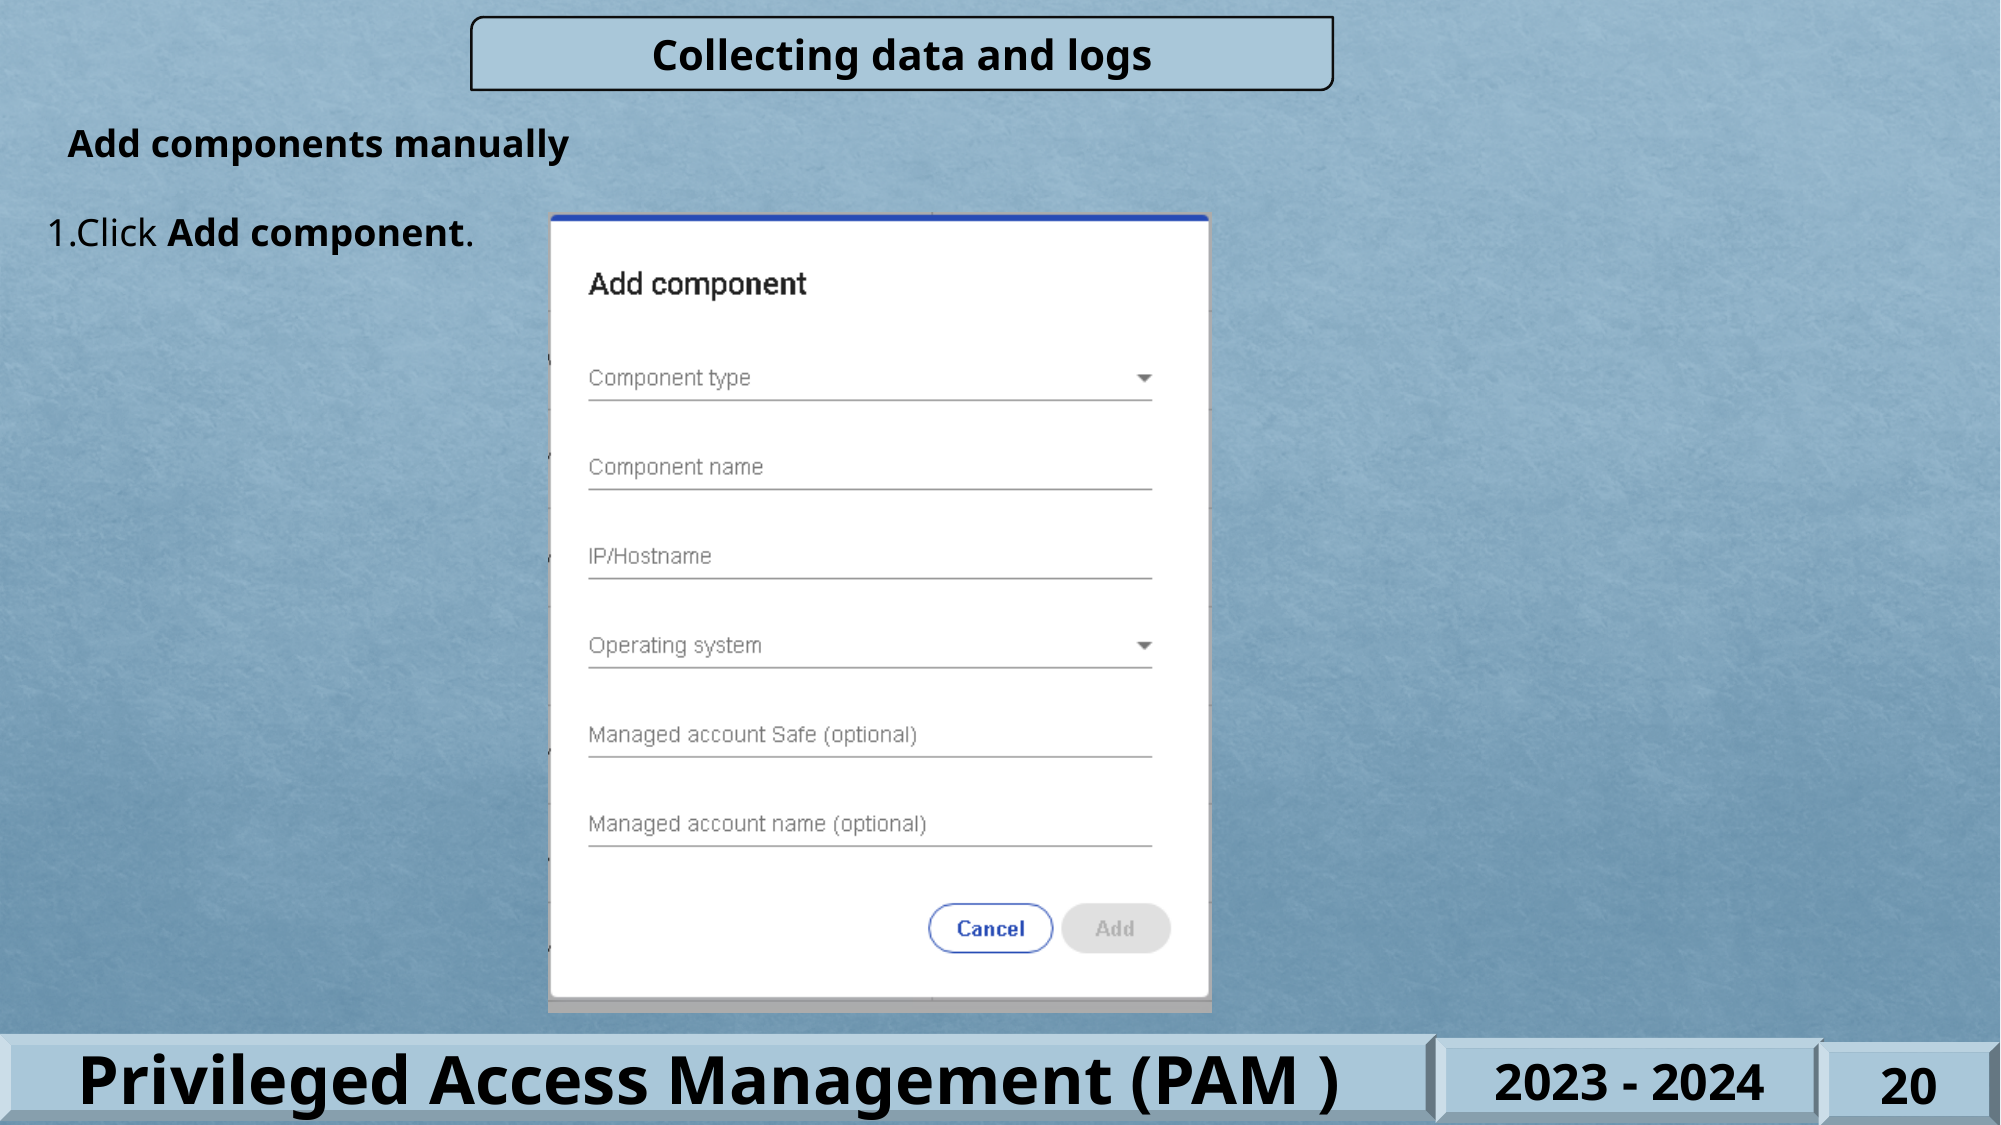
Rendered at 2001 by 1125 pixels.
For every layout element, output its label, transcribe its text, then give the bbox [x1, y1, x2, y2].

text_box 1.Click Add component. [31, 157, 490, 262]
text_box Collecting data and logs [470, 15, 1335, 92]
text_box Privileged Access Management (PAM ) [0, 1033, 1438, 1122]
text_box 20 [1817, 1041, 2000, 1125]
text_box 2023 - 2024 [1434, 1037, 1826, 1124]
text_box Add components manually [52, 112, 613, 173]
picture [548, 211, 1212, 1013]
